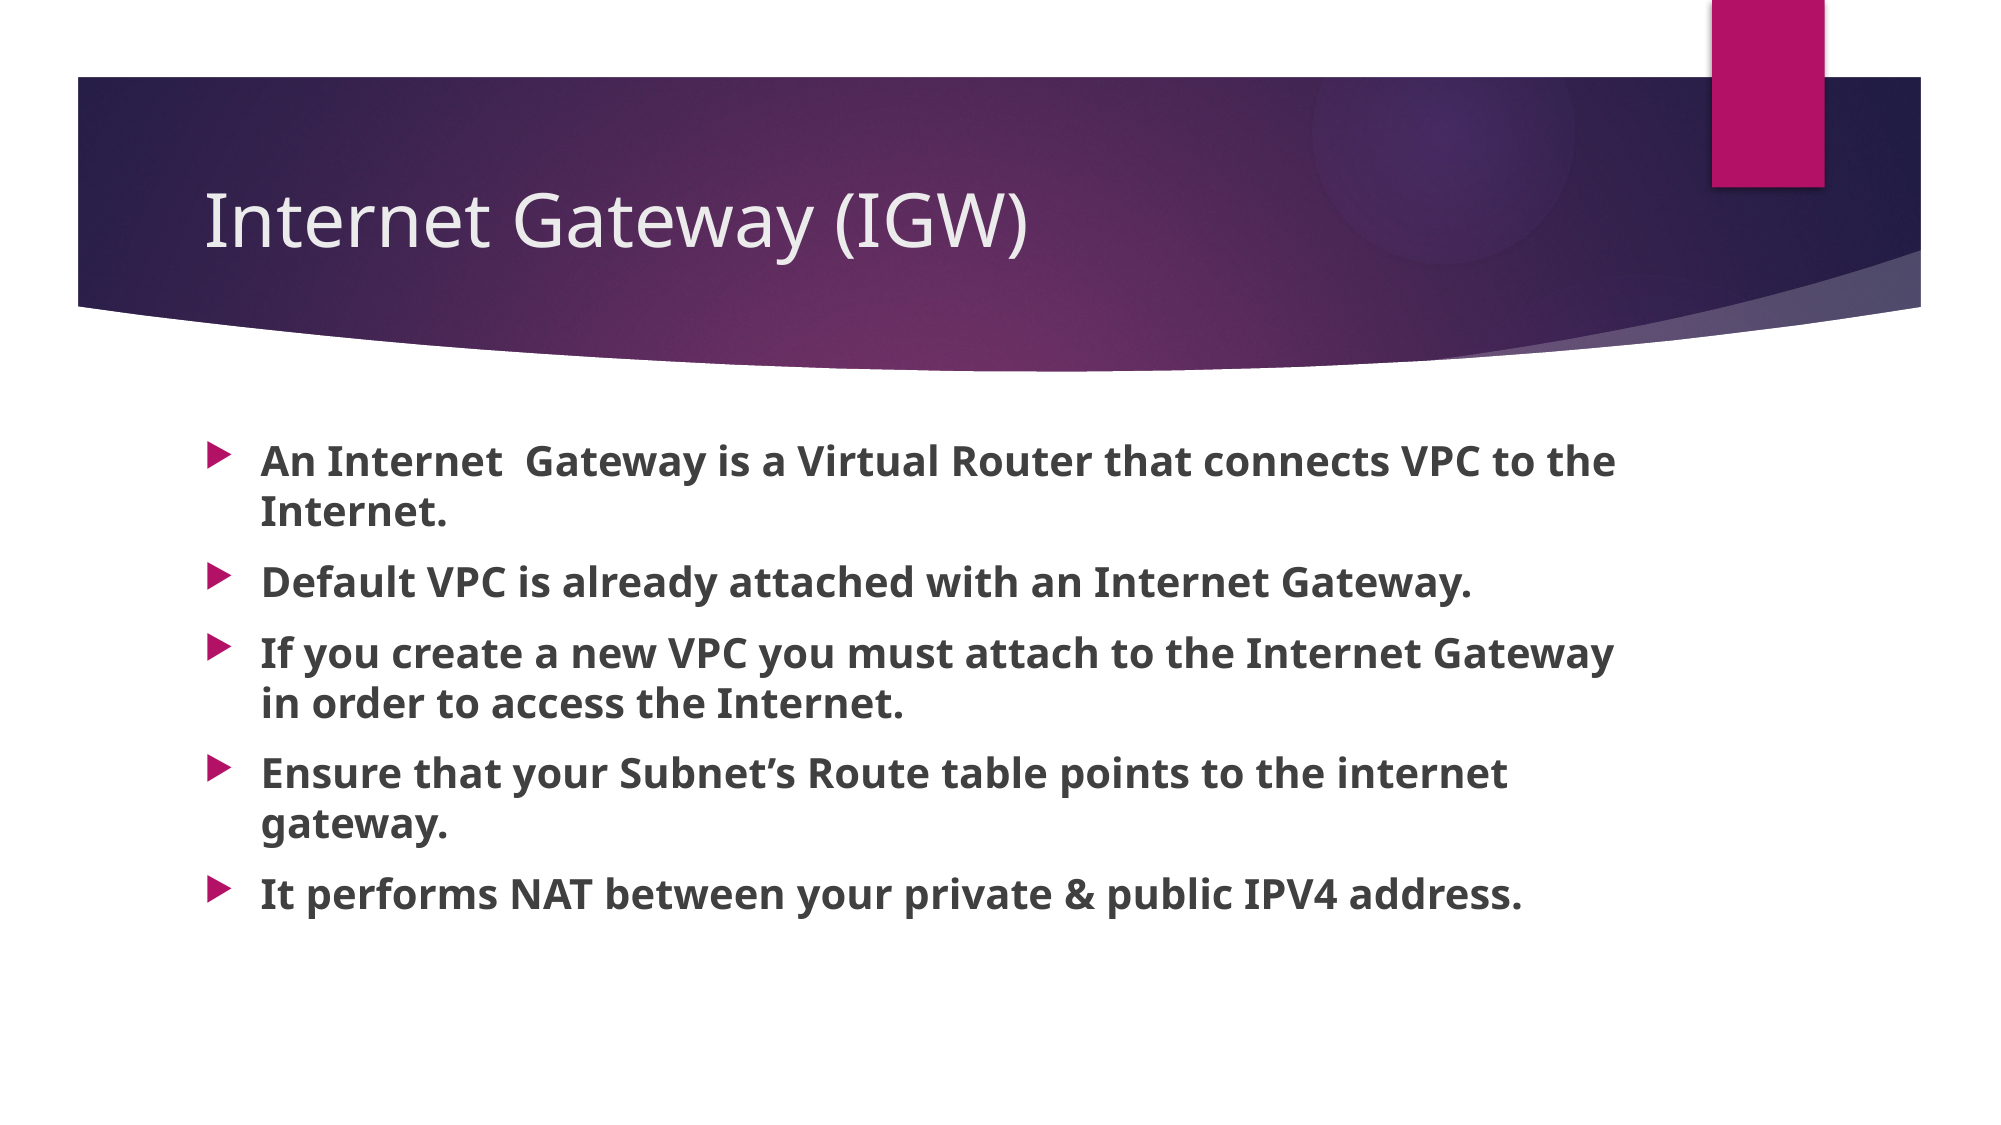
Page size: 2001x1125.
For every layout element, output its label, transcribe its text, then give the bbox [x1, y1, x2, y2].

list An Internet Gateway is a Virtual Router that connects VPC to the Internet. Default VPC is already attached with an Internet Gateway. If you create a new VPC you must attach to the Internet Gateway in order to access the Internet. Ensure that your Subnet’s Route table points to the internet gateway. It performs NAT between your private & public IPV4 address. [189, 427, 1638, 838]
title Internet Gateway (IGW) [189, 159, 1627, 276]
